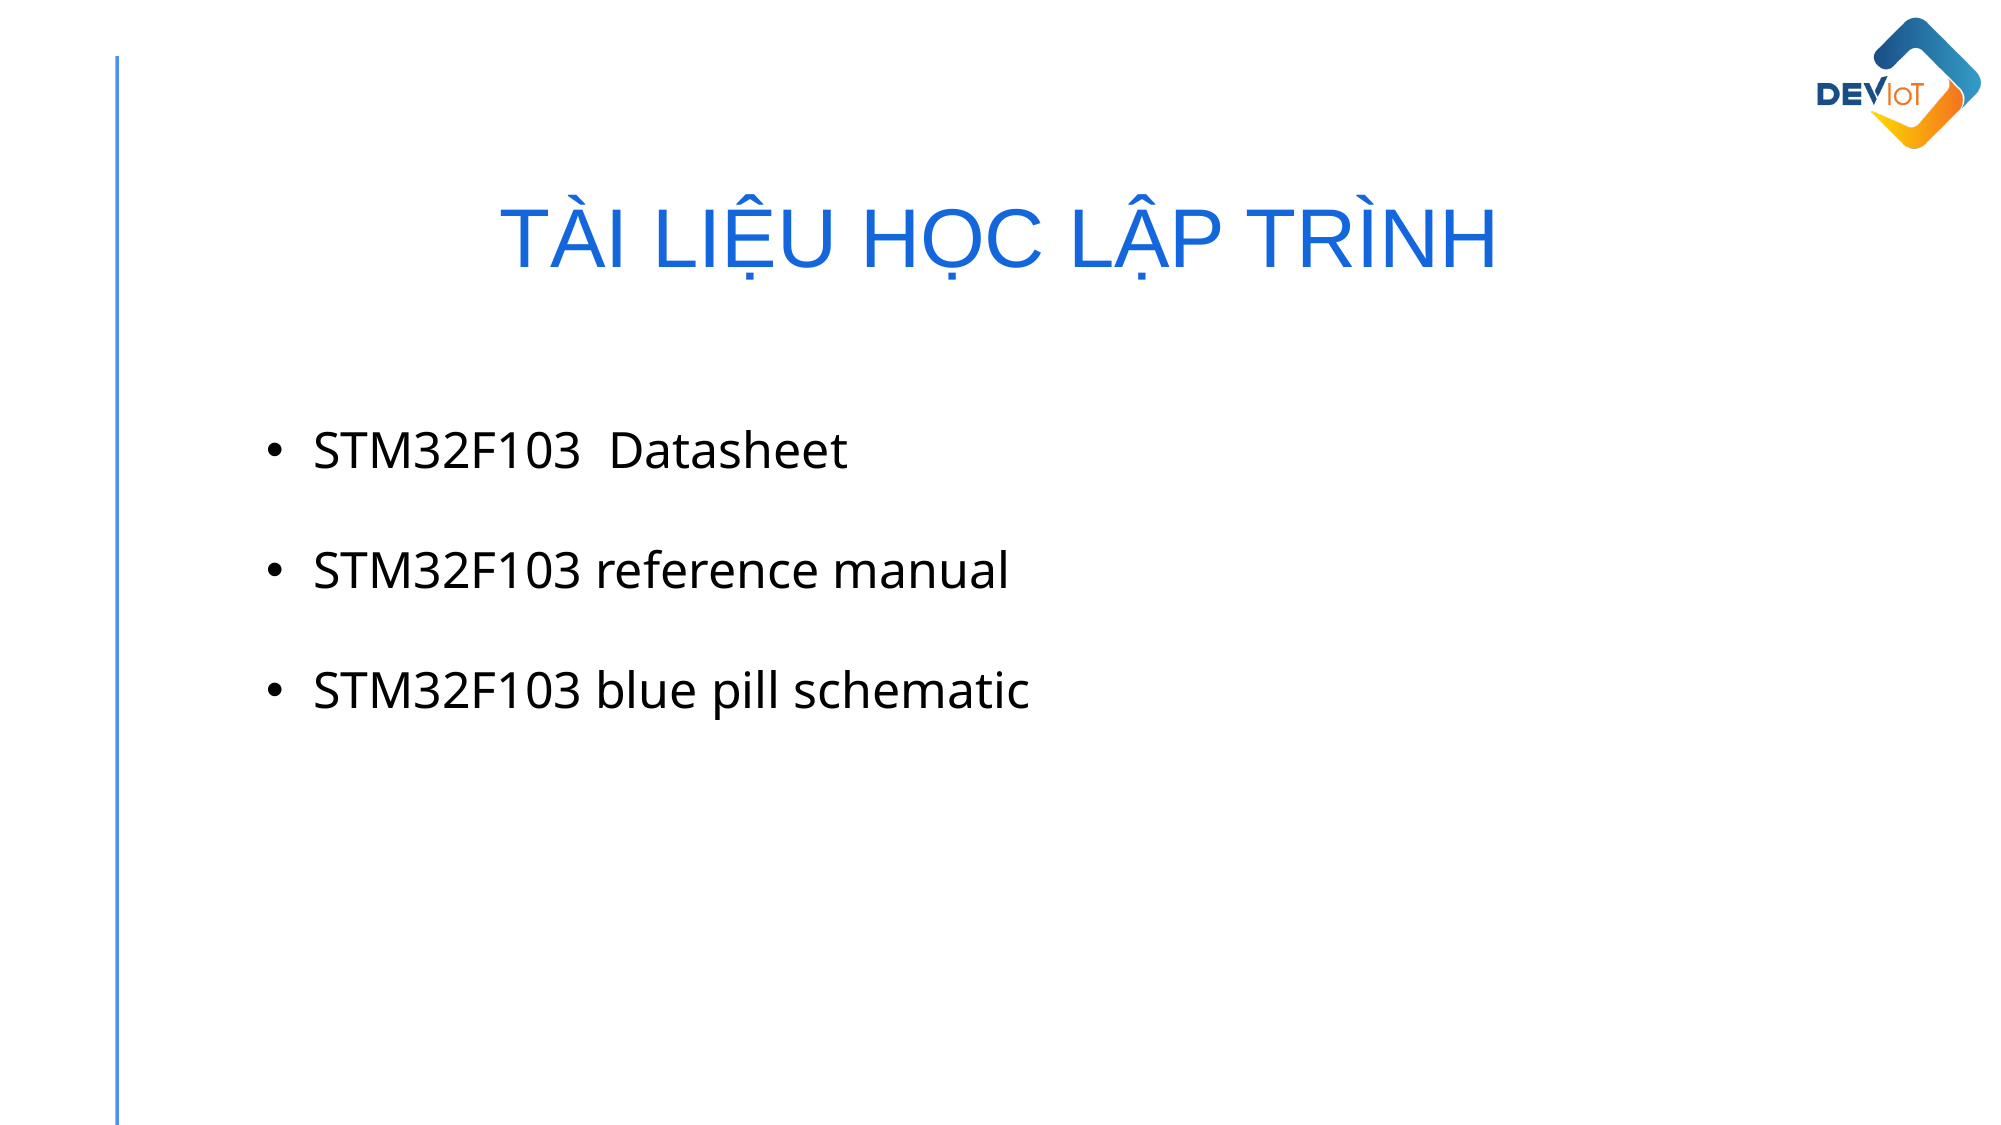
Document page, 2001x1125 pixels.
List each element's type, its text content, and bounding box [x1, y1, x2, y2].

text_box STM32F103 Datasheet STM32F103 reference manual STM32F103 blue pill schematic [251, 351, 1791, 727]
picture [1798, 0, 2000, 184]
text_box TÀI LIỆU HỌC LẬP TRÌNH [251, 177, 1749, 292]
